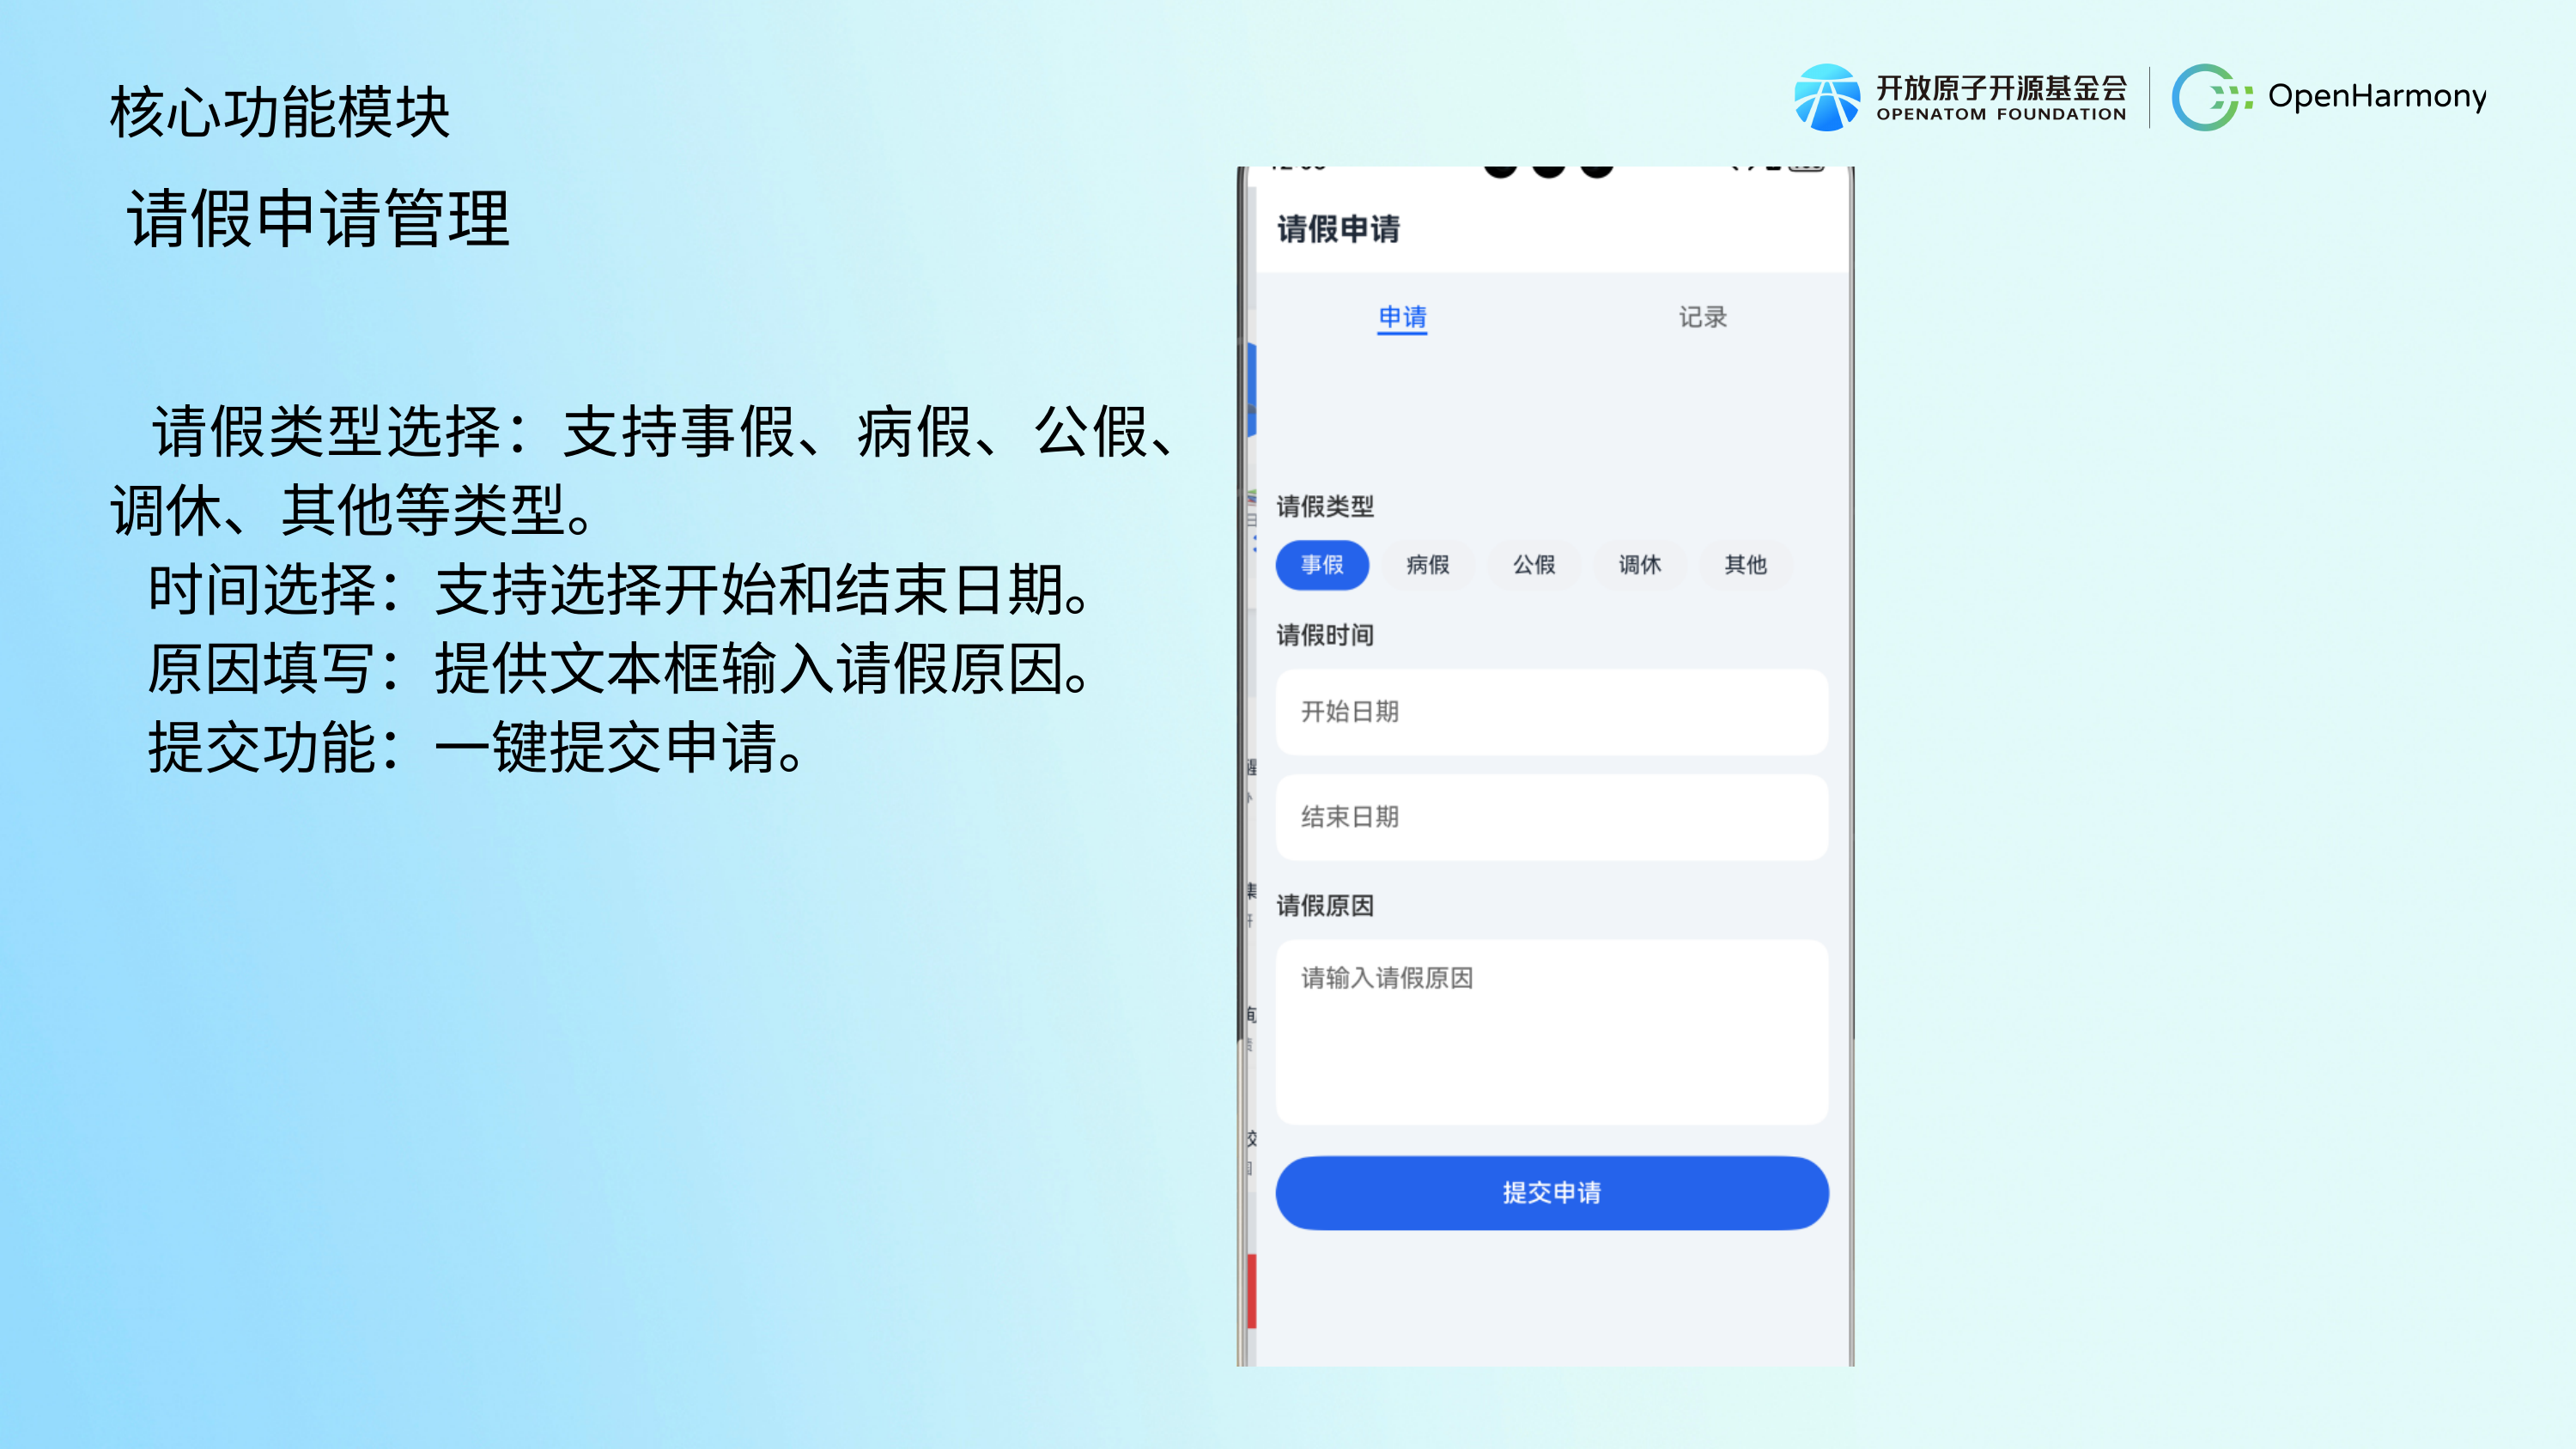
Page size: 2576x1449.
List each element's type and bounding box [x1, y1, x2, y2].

text_box [1795, 64, 2487, 131]
text_box [0, 0, 2576, 1449]
text_box [1236, 167, 1856, 1367]
